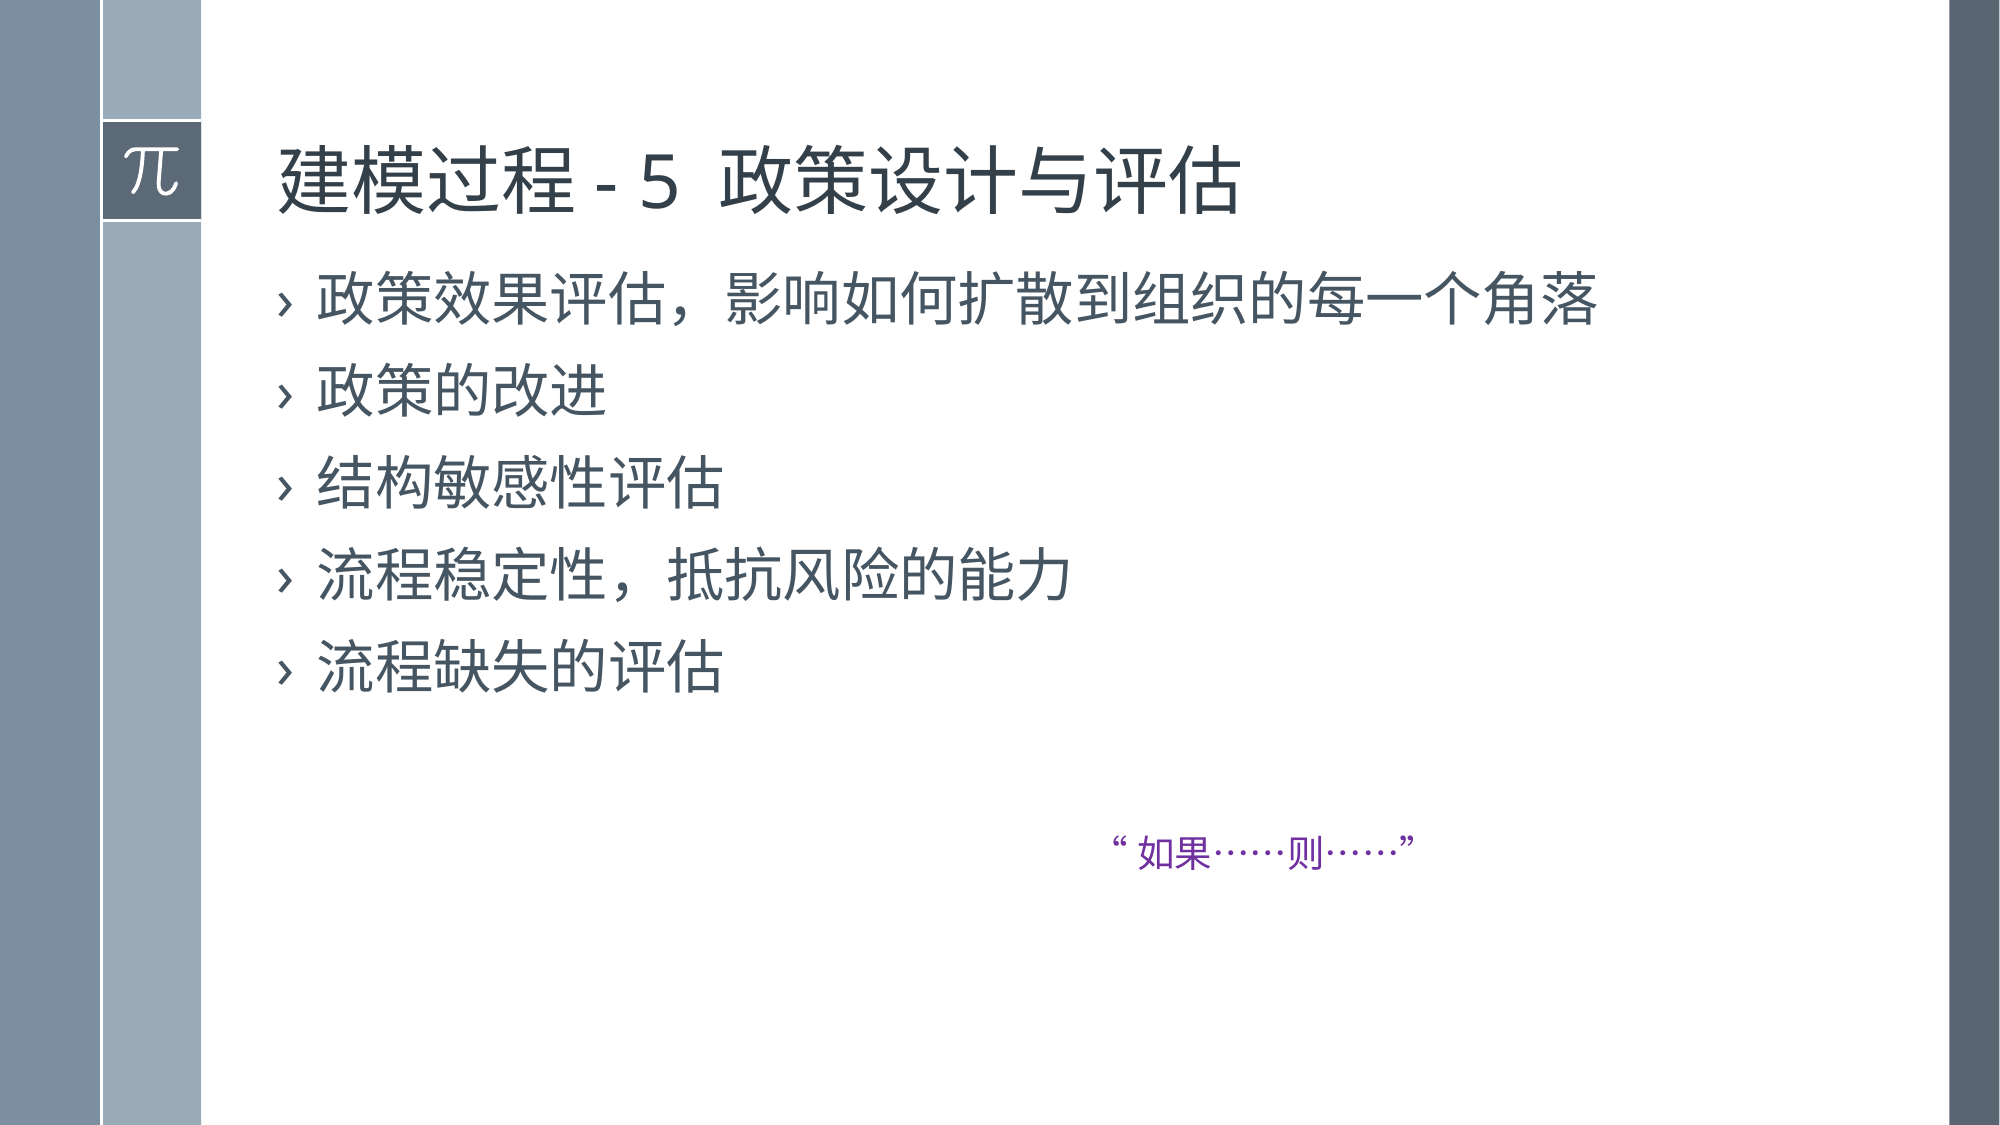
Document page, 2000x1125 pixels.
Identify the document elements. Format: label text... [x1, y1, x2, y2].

title 建模过程- 5 政策设计与评估 [261, 29, 1867, 233]
list 政策效果评估，影响如何扩散到组织的每一个角落 政策的改进 结构敏感性评估 流程稳定性，抵抗风险的能力 流程缺失的评估 [261, 262, 1867, 1013]
text_box “如果……则……” [1075, 822, 1452, 882]
